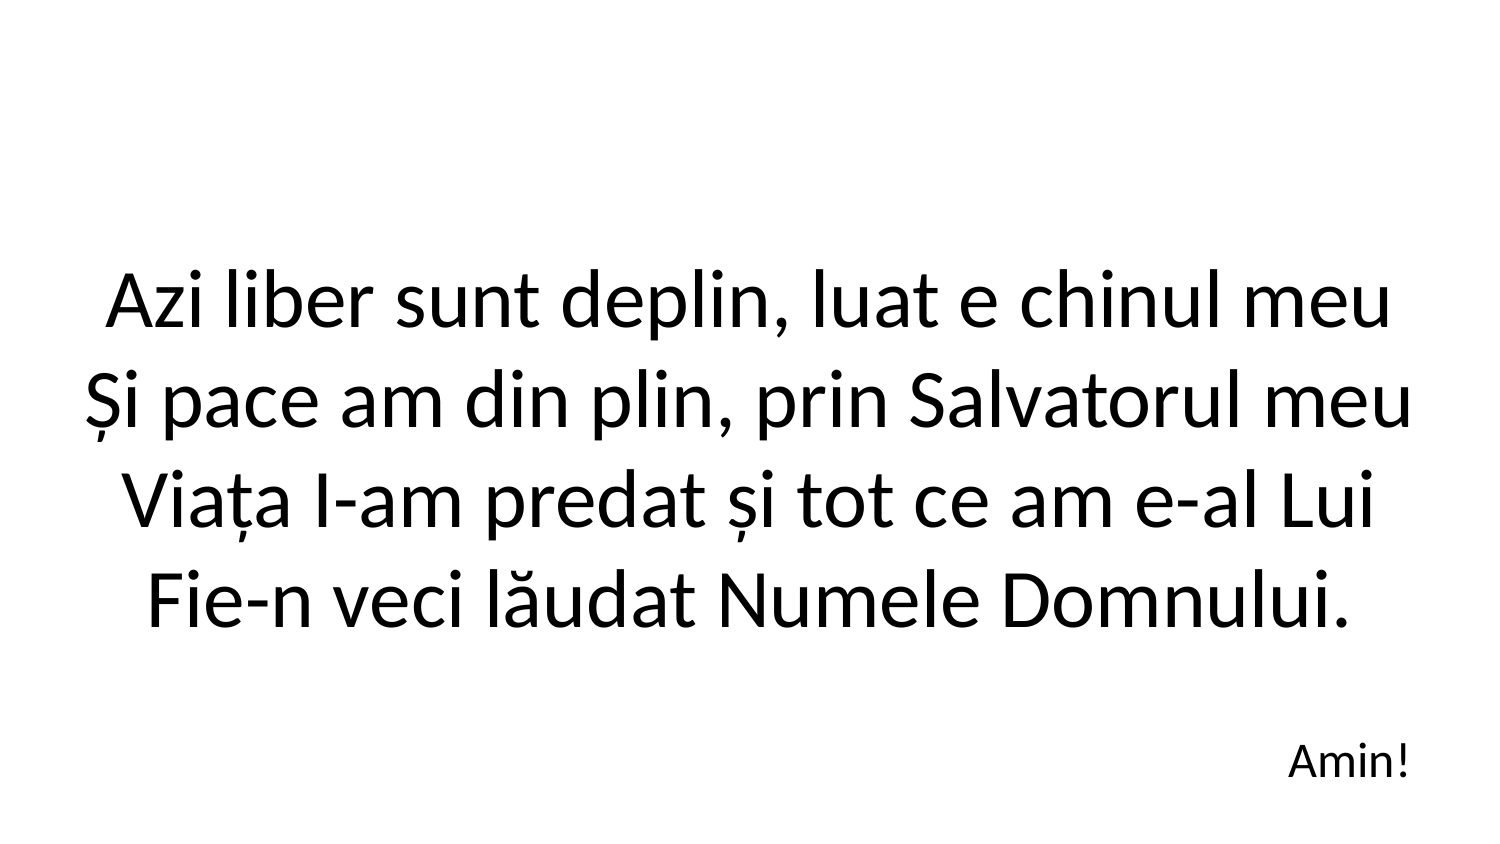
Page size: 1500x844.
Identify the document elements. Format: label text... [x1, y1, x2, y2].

text_box Azi liber sunt deplin, luat e chinul meu Și pace am din plin, prin Salvatorul meu Viața I-am predat și tot ce am e-al Lui Fie-n veci lăudat Numele Domnului. [69, 192, 1431, 652]
text_box Amin! [1273, 674, 1427, 795]
